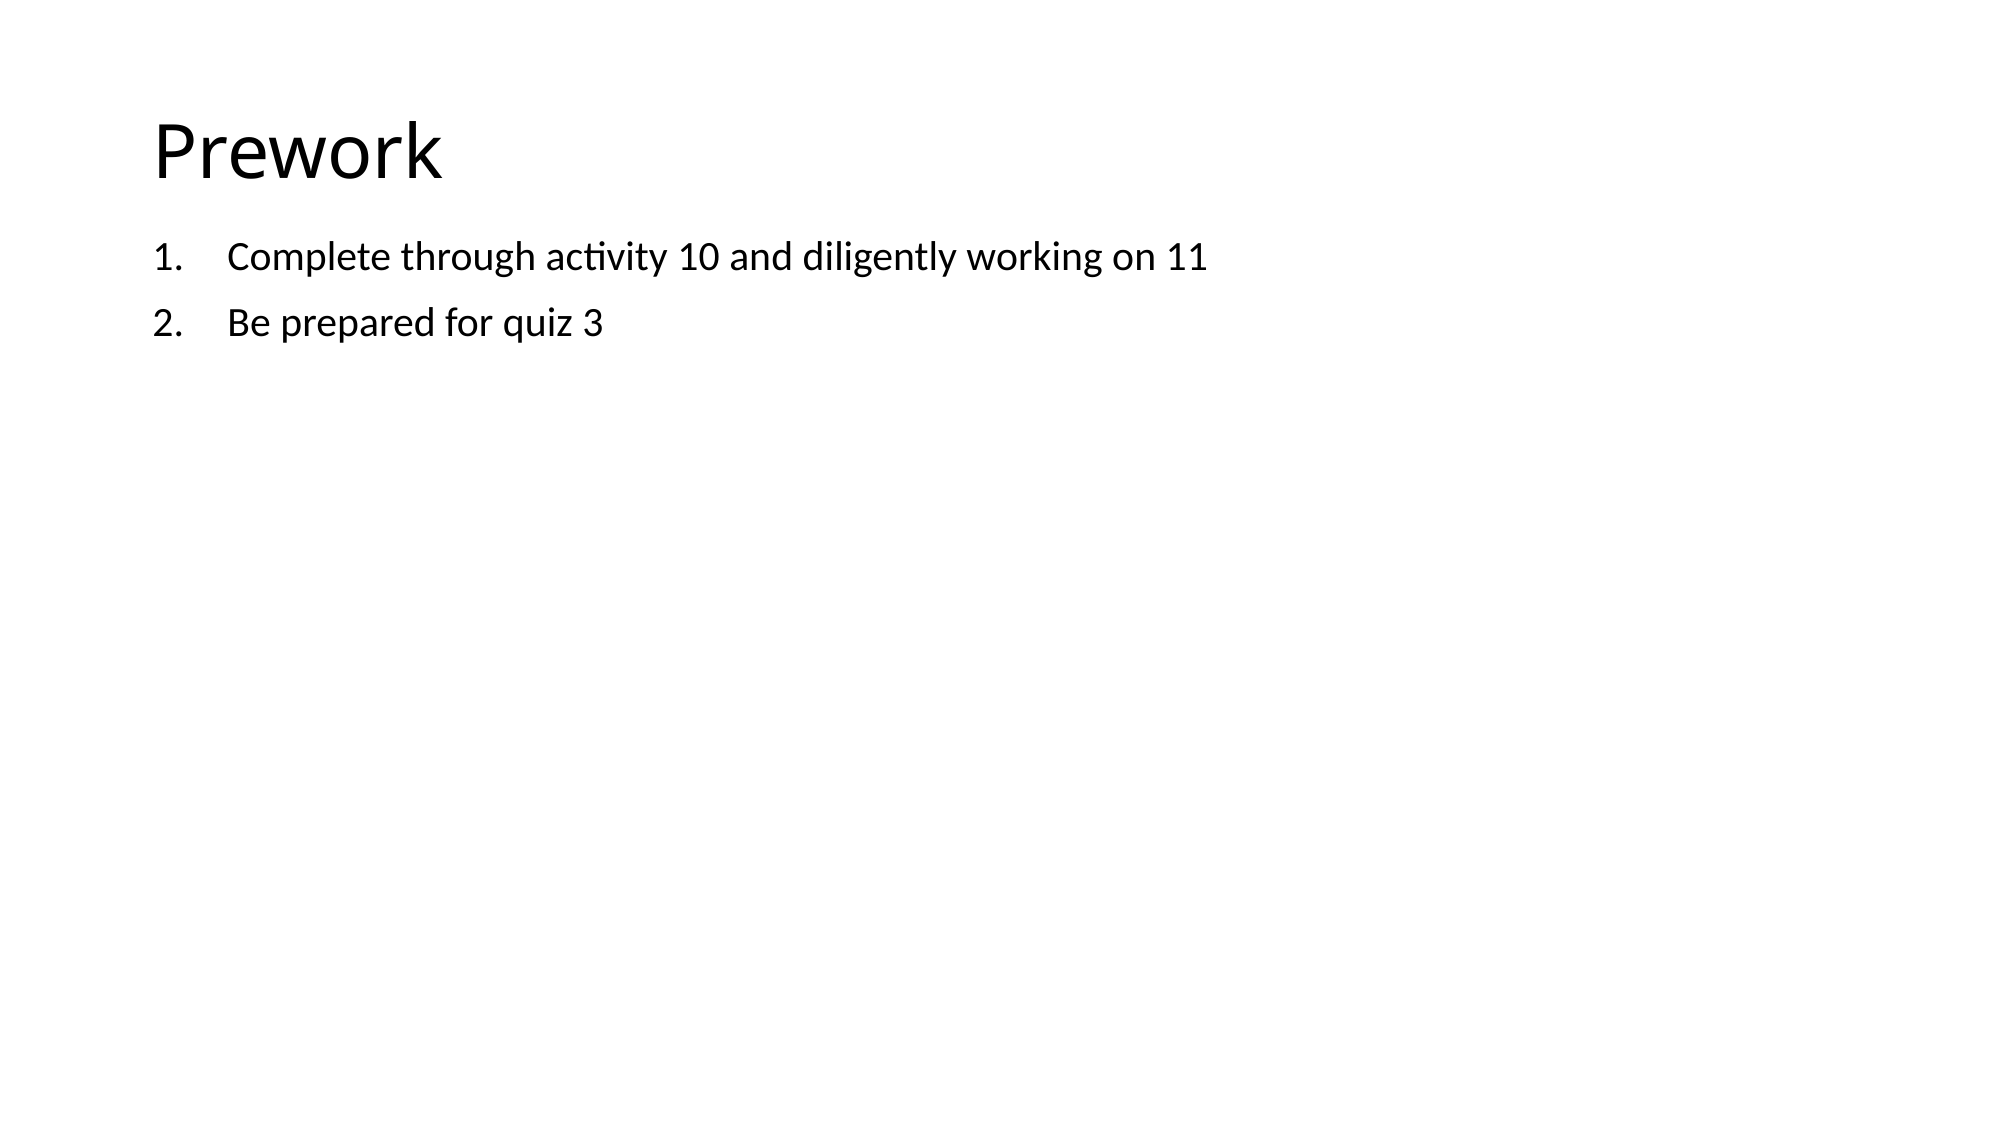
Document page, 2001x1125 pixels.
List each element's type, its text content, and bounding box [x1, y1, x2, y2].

title Prework [137, 92, 1863, 215]
list Complete through activity 10 and diligently working on 11 Be prepared for quiz 3 [137, 226, 1863, 1032]
